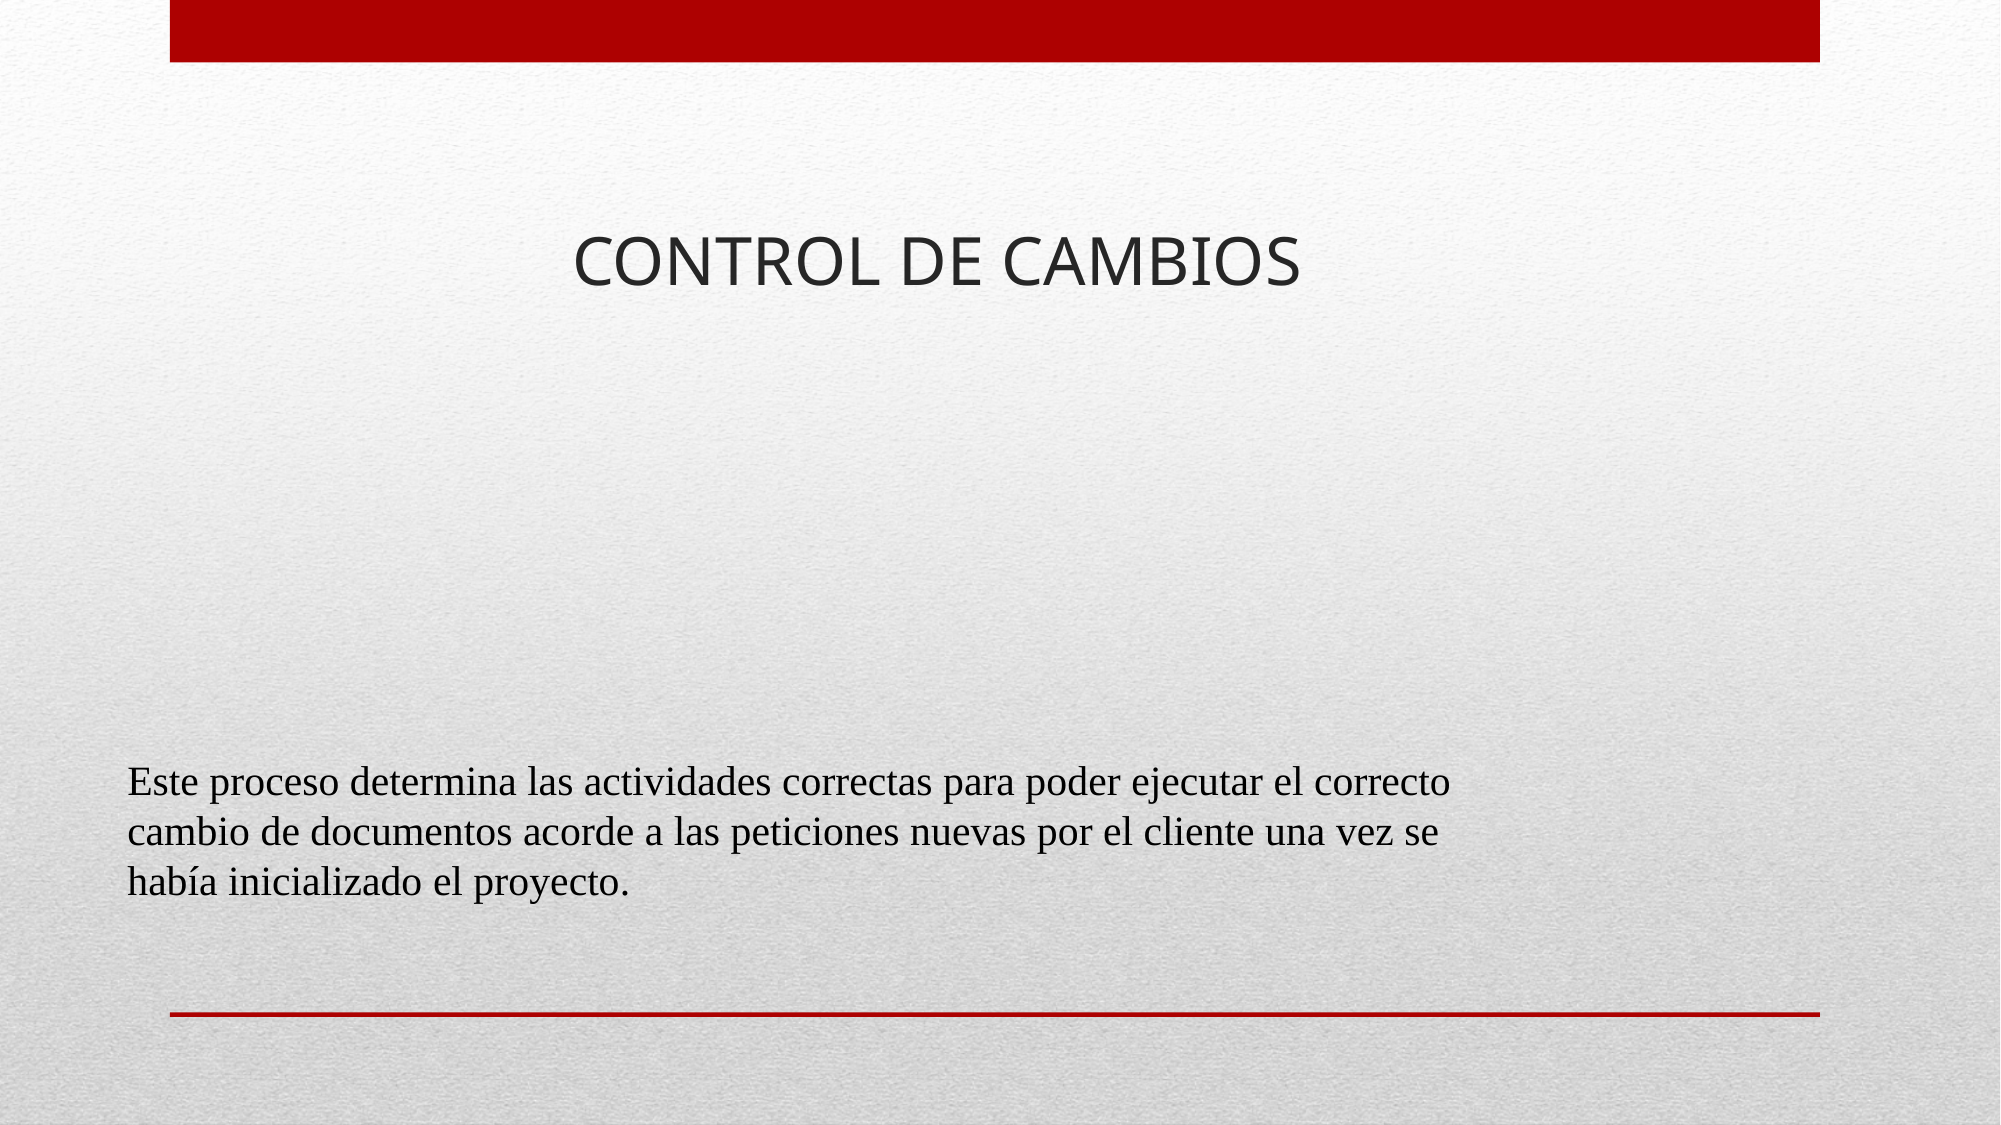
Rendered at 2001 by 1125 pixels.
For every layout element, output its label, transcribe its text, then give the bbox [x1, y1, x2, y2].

title Control de cambios [112, 112, 1763, 406]
list Este proceso determina las actividades correctas para poder ejecutar el correcto cambio de documentos acorde a las peticiones nuevas por el cliente una vez se había inicializado el proyecto. [112, 675, 1513, 984]
